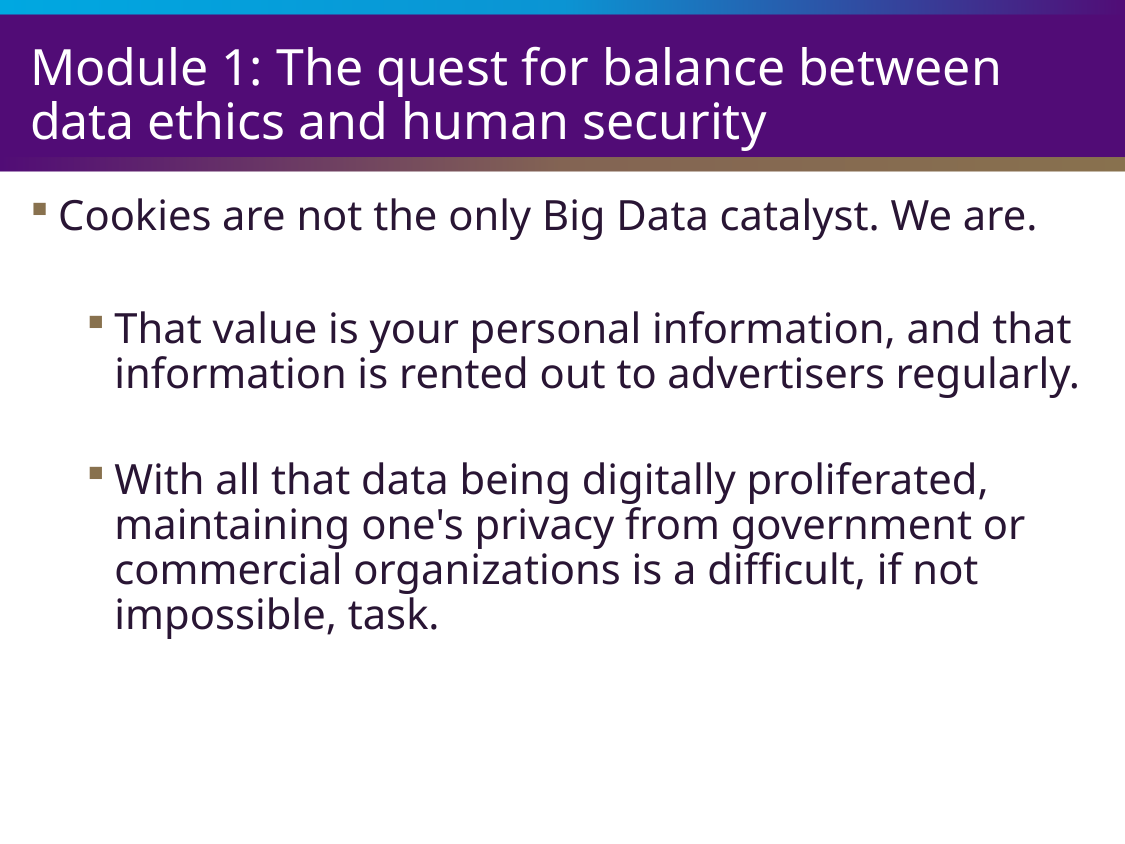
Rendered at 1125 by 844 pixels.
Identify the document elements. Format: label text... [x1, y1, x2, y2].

picture [0, 155, 1125, 164]
list Cookies are not the only Big Data catalyst. We are. That value is your personal information, and that information is rented out to advertisers regularly. With all that data being digitally proliferated, maintaining one's privacy from government or commercial organizations is a difficult, if not impossible, task. [0, 164, 1125, 844]
title Module 1: The quest for balance between data ethics and human security [0, 19, 1125, 155]
picture [0, 0, 1125, 19]
